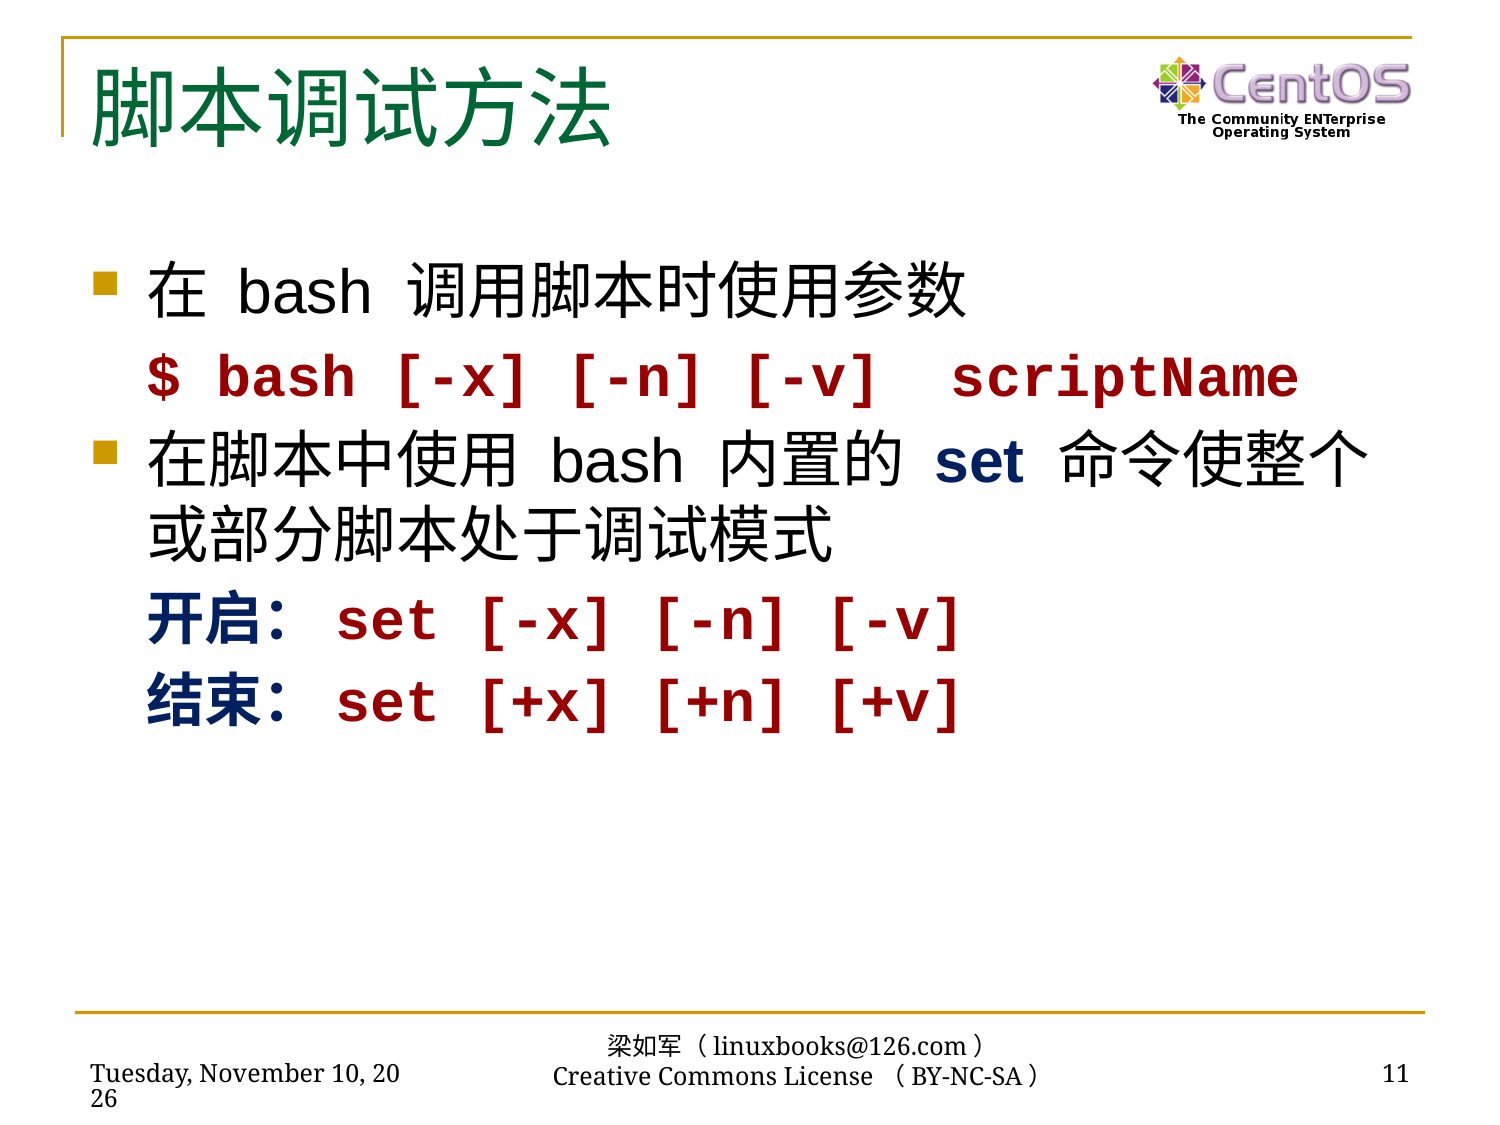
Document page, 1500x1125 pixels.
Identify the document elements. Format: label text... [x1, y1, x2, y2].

slide_number 11 [1074, 1023, 1426, 1100]
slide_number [74, 1023, 426, 1100]
footer 梁如军（linuxbooks@126.com） Creative Commons License（BY-NC-SA） [359, 1022, 1247, 1099]
title 脚本调试方法 [74, 45, 1426, 233]
list 在 bash 调用脚本时使用参数 $ bash [-x] [-n] [-v] scriptName 在脚本中使用 bash 内置的 set 命令使整个或部分脚本处于调试模式 开启：set [-x] [-n] [-v] 结束：set [+x] [+n] [+v] [74, 243, 1426, 1006]
